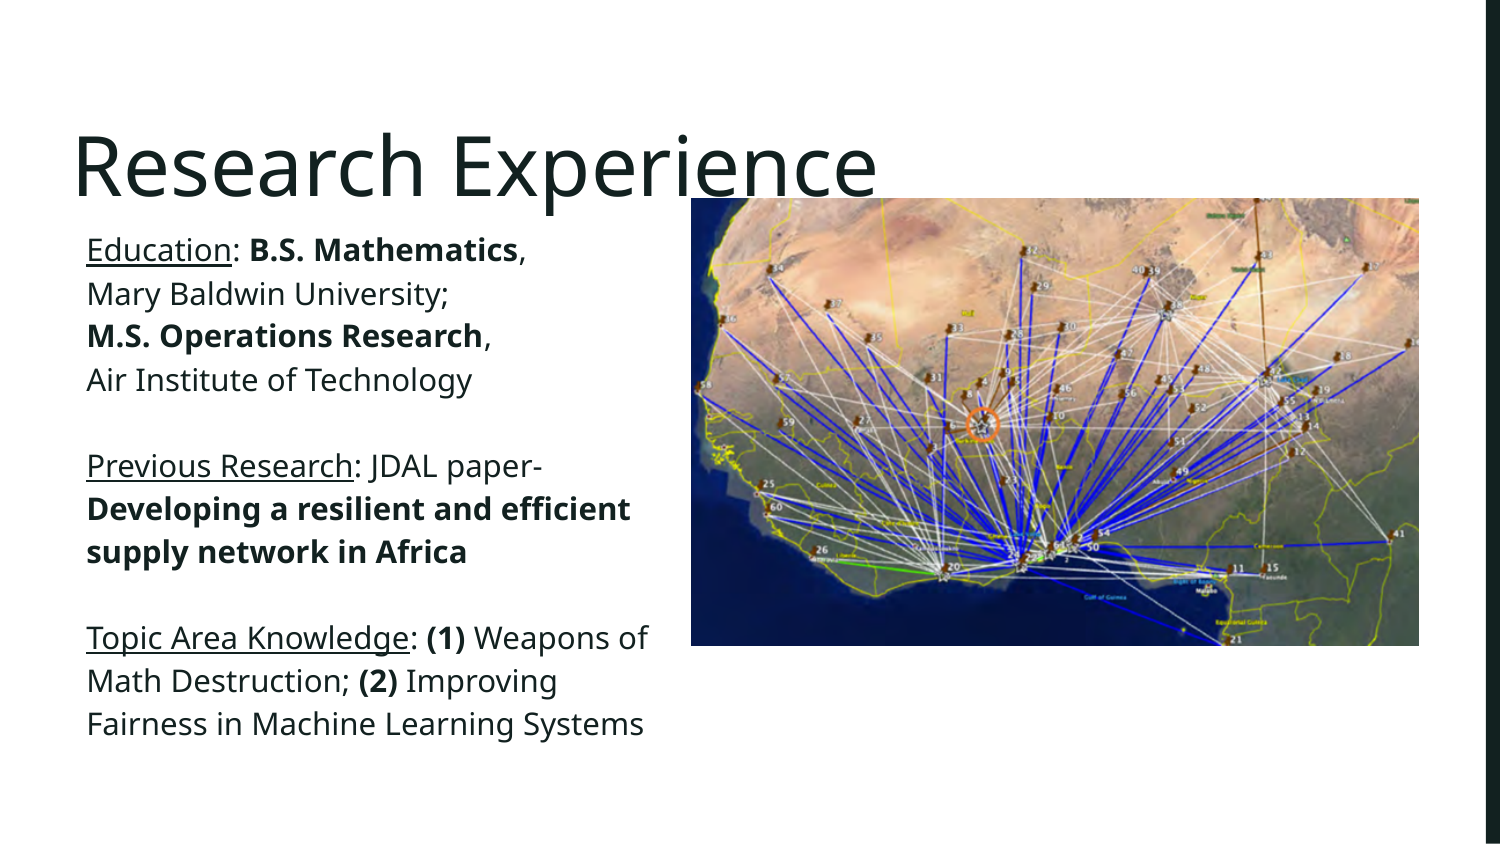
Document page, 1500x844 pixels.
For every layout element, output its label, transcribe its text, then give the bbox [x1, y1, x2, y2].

text_box Research Experience [71, 98, 1206, 213]
text_box Education: B.S. Mathematics, Mary Baldwin University; M.S. Operations Research, Air Institute of Technology Previous Research: JDAL paper- Developing a resilient and efficient supply network in Africa Topic Area Knowledge: (1) Weapons of Math Destruction; (2) Improving Fairness in Machine Learning Systems [86, 225, 680, 742]
text_box [1485, 0, 1500, 844]
picture [691, 197, 1420, 646]
